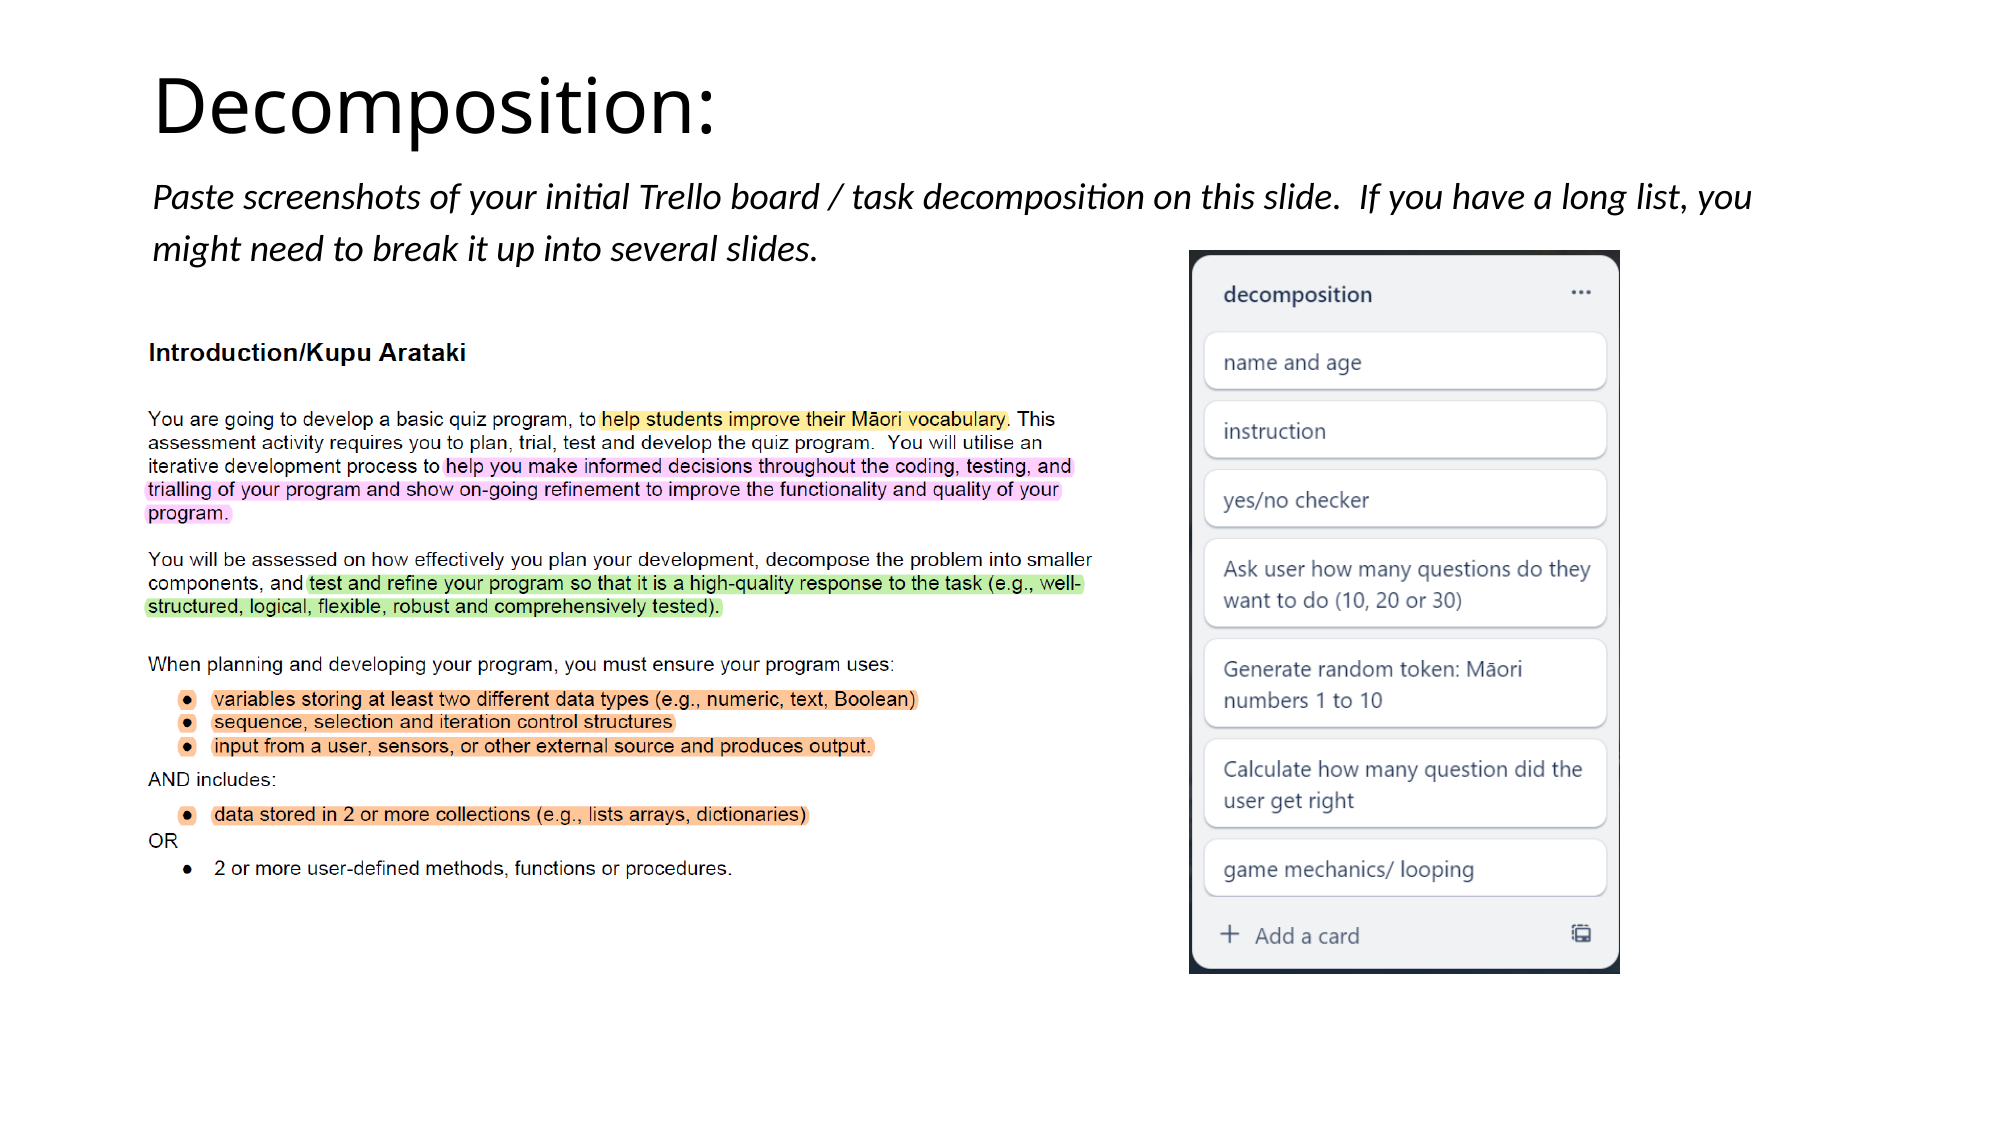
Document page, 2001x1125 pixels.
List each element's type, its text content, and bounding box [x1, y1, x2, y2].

title Decomposition: [137, 59, 1863, 159]
picture [1189, 250, 1620, 974]
text_box Paste screenshots of your initial Trello board / task decomposition on this slide. If you have a long list, you might need to break it up into several slides. [137, 158, 1778, 277]
picture [118, 311, 1133, 895]
